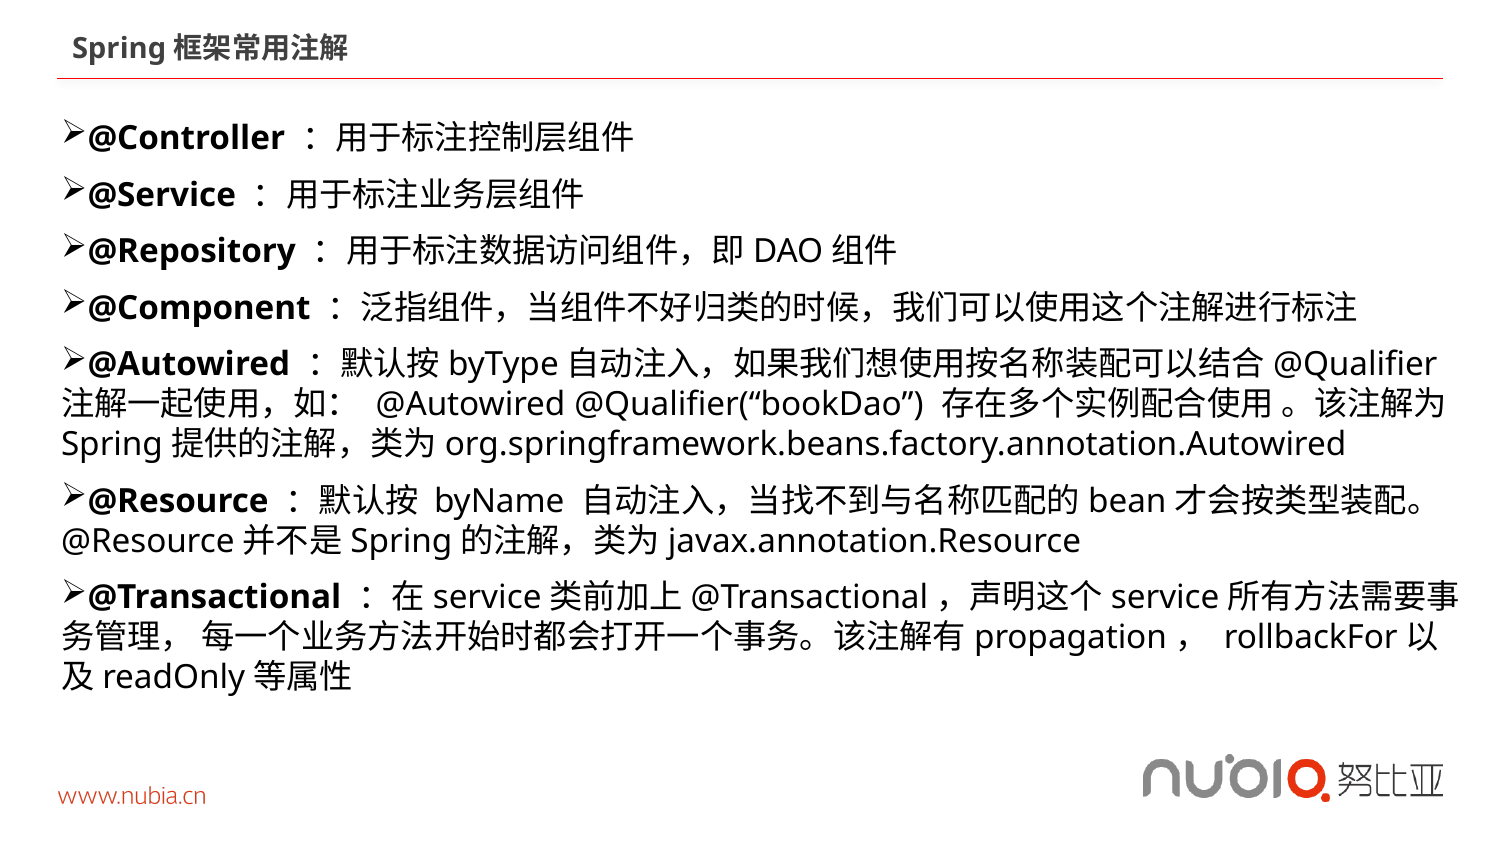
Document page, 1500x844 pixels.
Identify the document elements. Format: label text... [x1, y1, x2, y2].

picture [56, 783, 206, 809]
text_box Spring框架常用注解 [57, 24, 714, 69]
text_box @Controller ：用于标注控制层组件 @Service ：用于标注业务层组件 @Repository ：用于标注数据访问组件，即DAO组件 @Component ：泛指组件，当组件不好归类的时候，我们可以使用这个注解进行标注 @Autowired ：默认按byType自动注入，如果我们想使用按名称装配可以结合@Qualifier注解一起使用，如： @Autowired @Qualifier(“bookDao”) 存在多个实例配合使用 。该注解为Spring提供的注解，类为org.springframework.beans.factory.annotation.Autowired @Resource ：默认按 byName 自动注入，当找不到与名称匹配的bean才会按类型装配。 @Resource并不是Spring的注解，类为javax.annotation.Resource @Transactional ：在service类前加上@Transactional，声明这个service所有方法需要事务管理， 每一个业务方法开始时都会打开一个事务。该注解有propagation， rollbackFor以及readOnly等属性 [46, 108, 1476, 703]
picture [1142, 754, 1444, 802]
